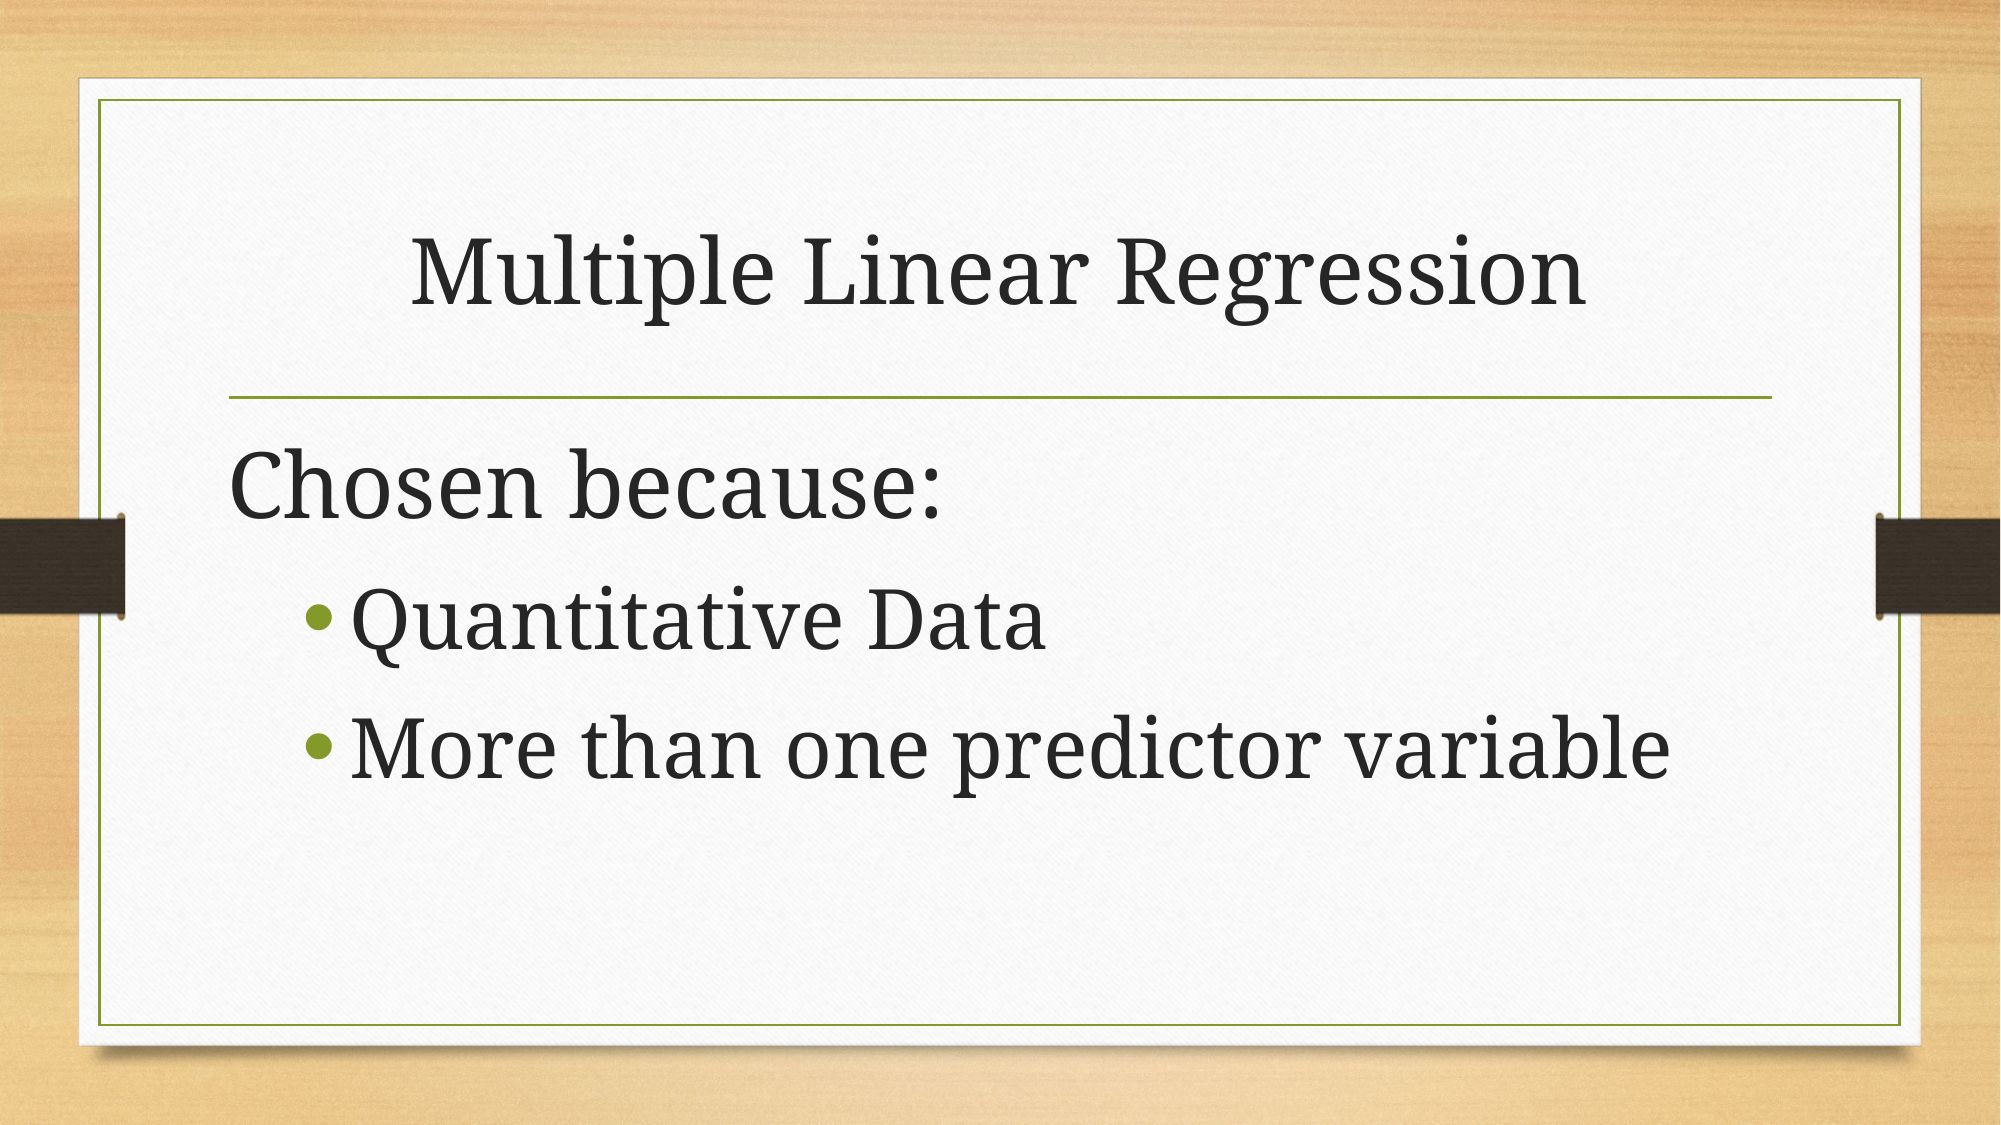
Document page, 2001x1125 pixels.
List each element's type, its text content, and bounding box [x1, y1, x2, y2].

title Multiple Linear Regression [212, 161, 1788, 375]
list Chosen because: Quantitative Data More than one predictor variable [212, 419, 1788, 964]
picture [0, 0, 2001, 1125]
